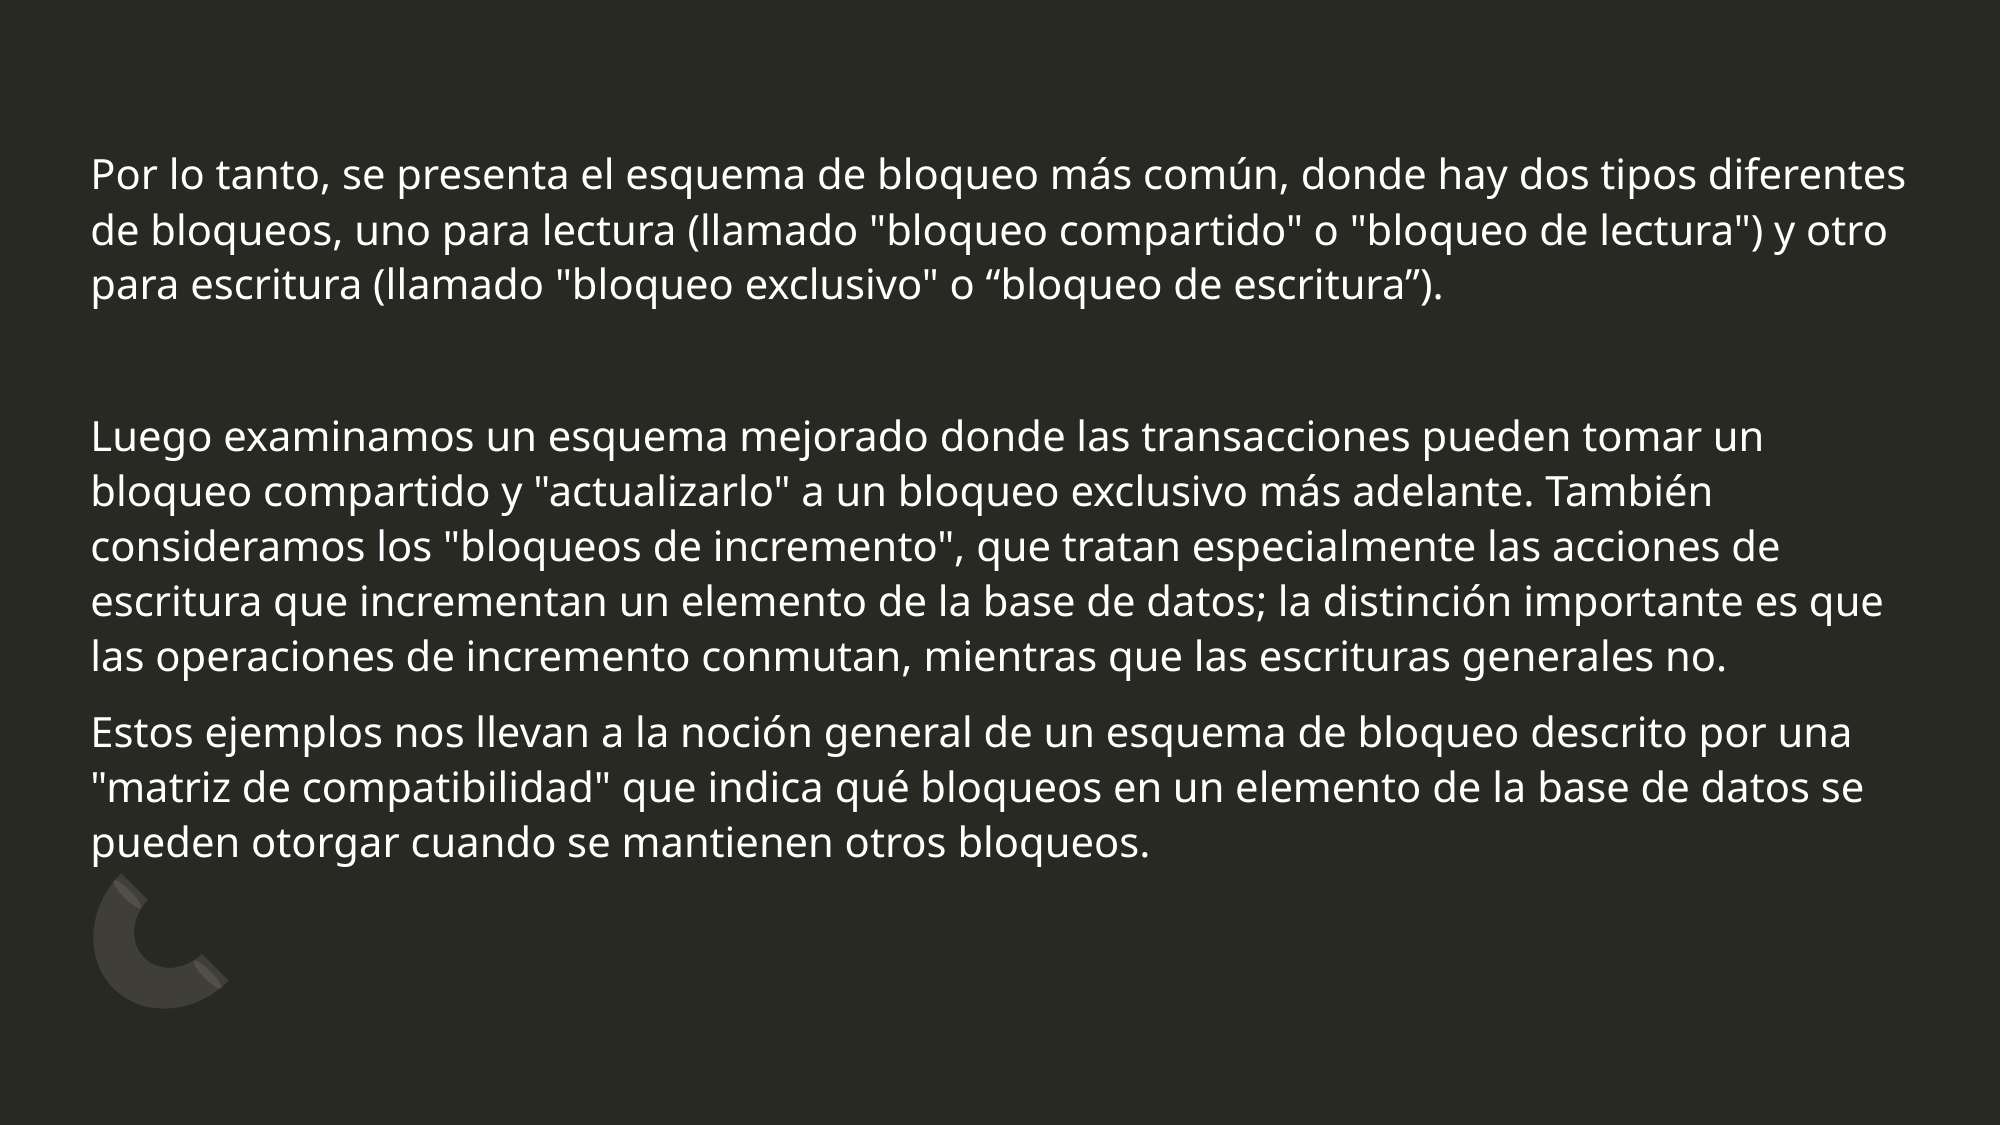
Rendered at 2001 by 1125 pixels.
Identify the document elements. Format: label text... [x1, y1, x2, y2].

list Por lo tanto, se presenta el esquema de bloqueo más común, donde hay dos tipos diferentes de bloqueos, uno para lectura (llamado "bloqueo compartido" o "bloqueo de lectura") y otro para escritura (llamado "bloqueo exclusivo" o “bloqueo de escritura”). Luego examinamos un esquema mejorado donde las transacciones pueden tomar un bloqueo compartido y "actualizarlo" a un bloqueo exclusivo más adelante. También consideramos los "bloqueos de incremento", que tratan especialmente las acciones de escritura que incrementan un elemento de la base de datos; la distinción importante es que las operaciones de incremento conmutan, mientras que las escrituras generales no. Estos ejemplos nos llevan a la noción general de un esquema de bloqueo descrito por una "matriz de compatibilidad" que indica qué bloqueos en un elemento de la base de datos se pueden otorgar cuando se mantienen otros bloqueos. [90, 143, 1910, 1000]
